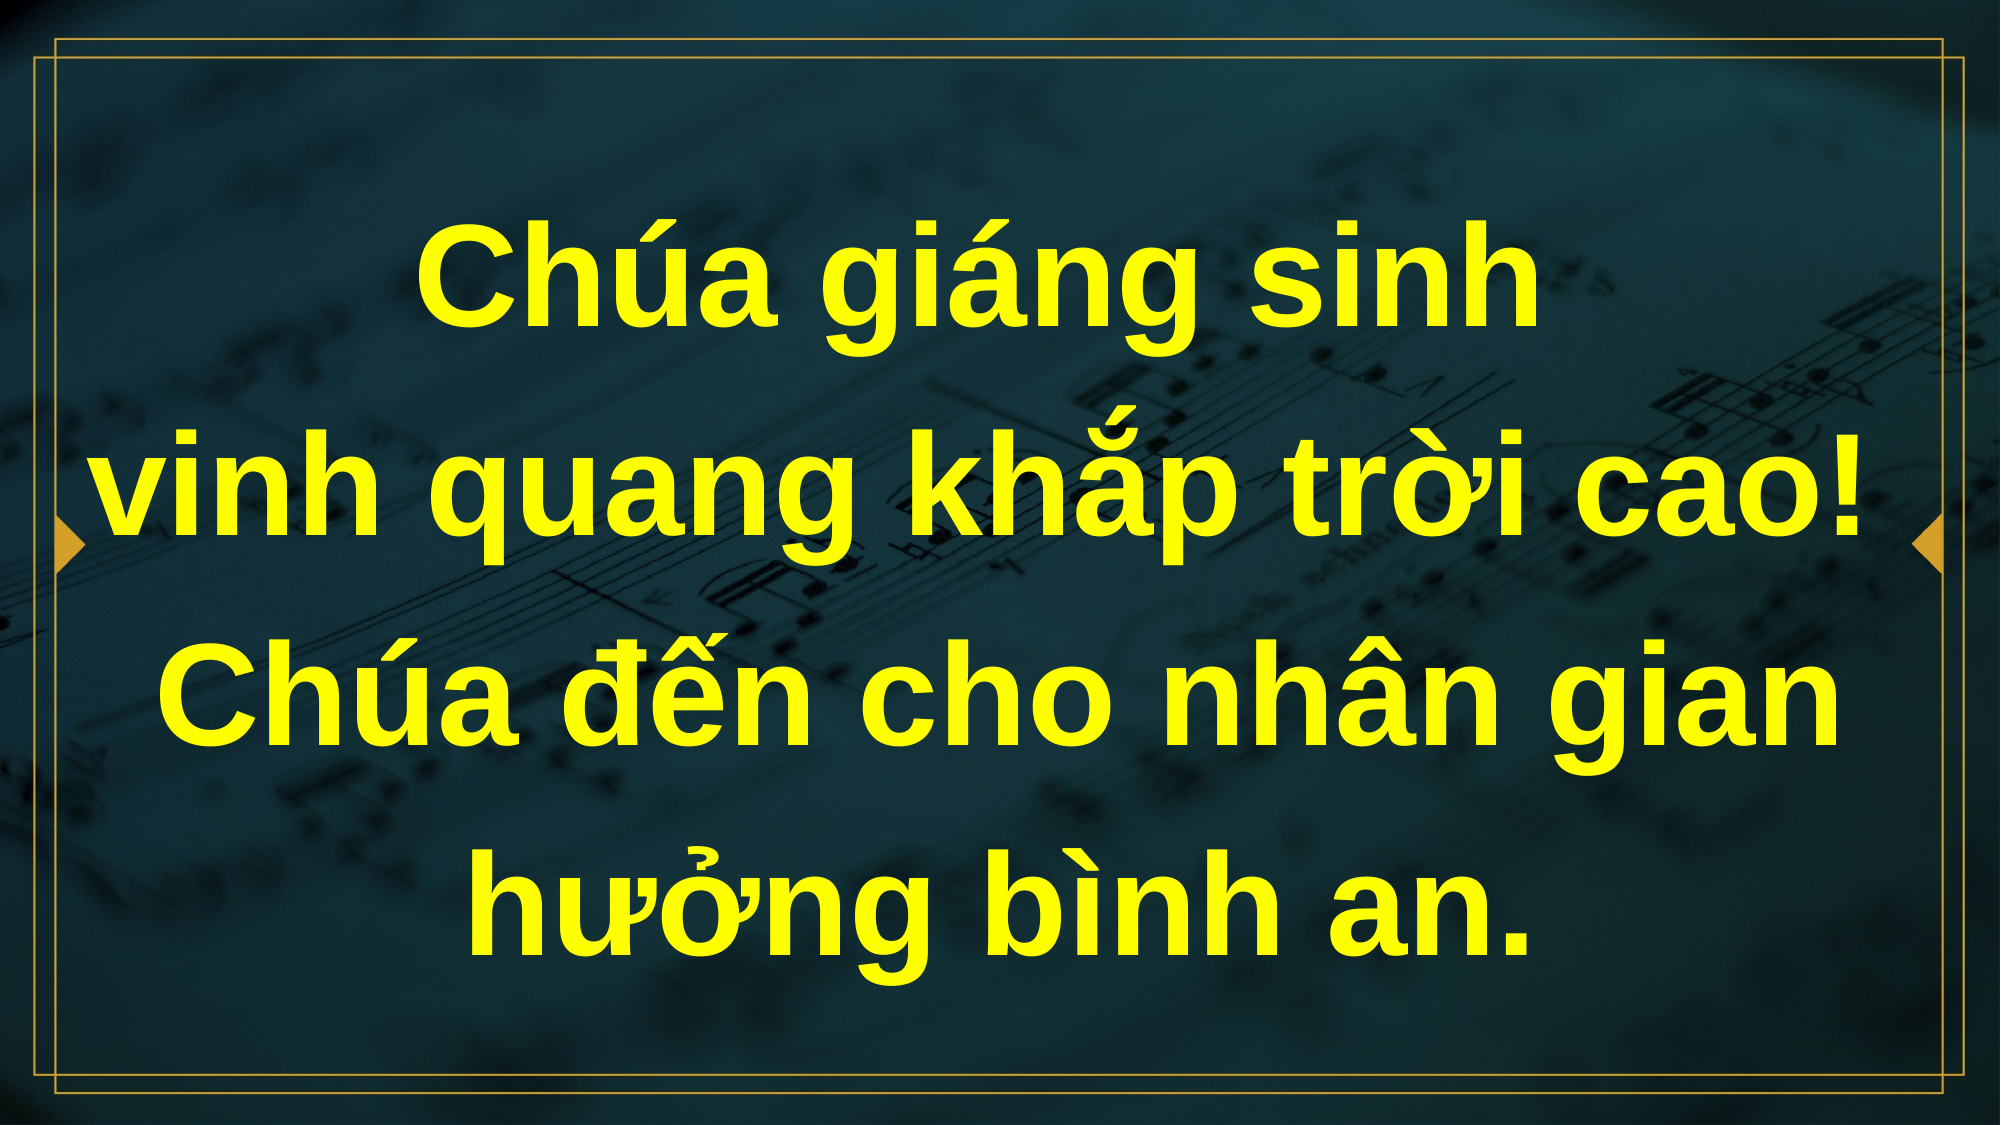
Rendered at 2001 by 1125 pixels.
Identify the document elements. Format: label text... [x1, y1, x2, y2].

title Chúa giáng sinh vinh quang khắp trời cao! Chúa đến cho nhân gian hưởng bình an. [55, 53, 1945, 1077]
picture [0, 0, 2000, 1125]
